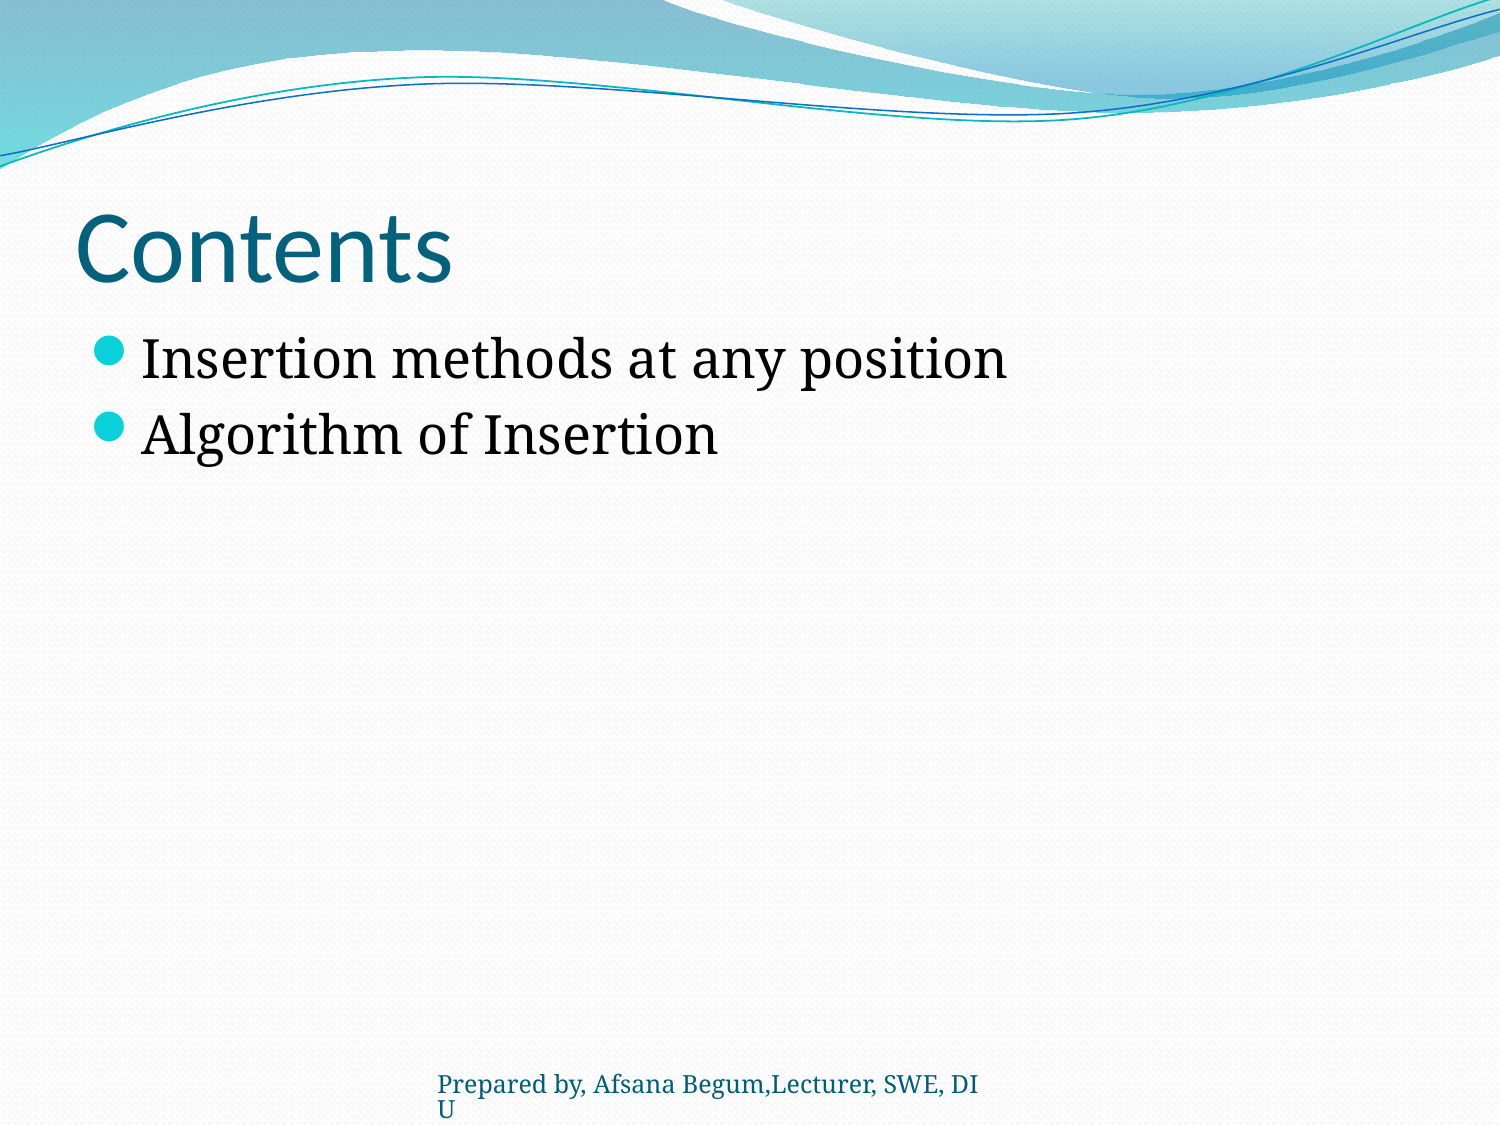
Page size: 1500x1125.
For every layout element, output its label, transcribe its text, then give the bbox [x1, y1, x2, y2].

list Insertion methods at any position Algorithm of Insertion [75, 317, 1425, 1038]
title Contents [75, 115, 1425, 303]
footer Prepared by, Afsana Begum,Lecturer, SWE, DIU [437, 1042, 988, 1103]
